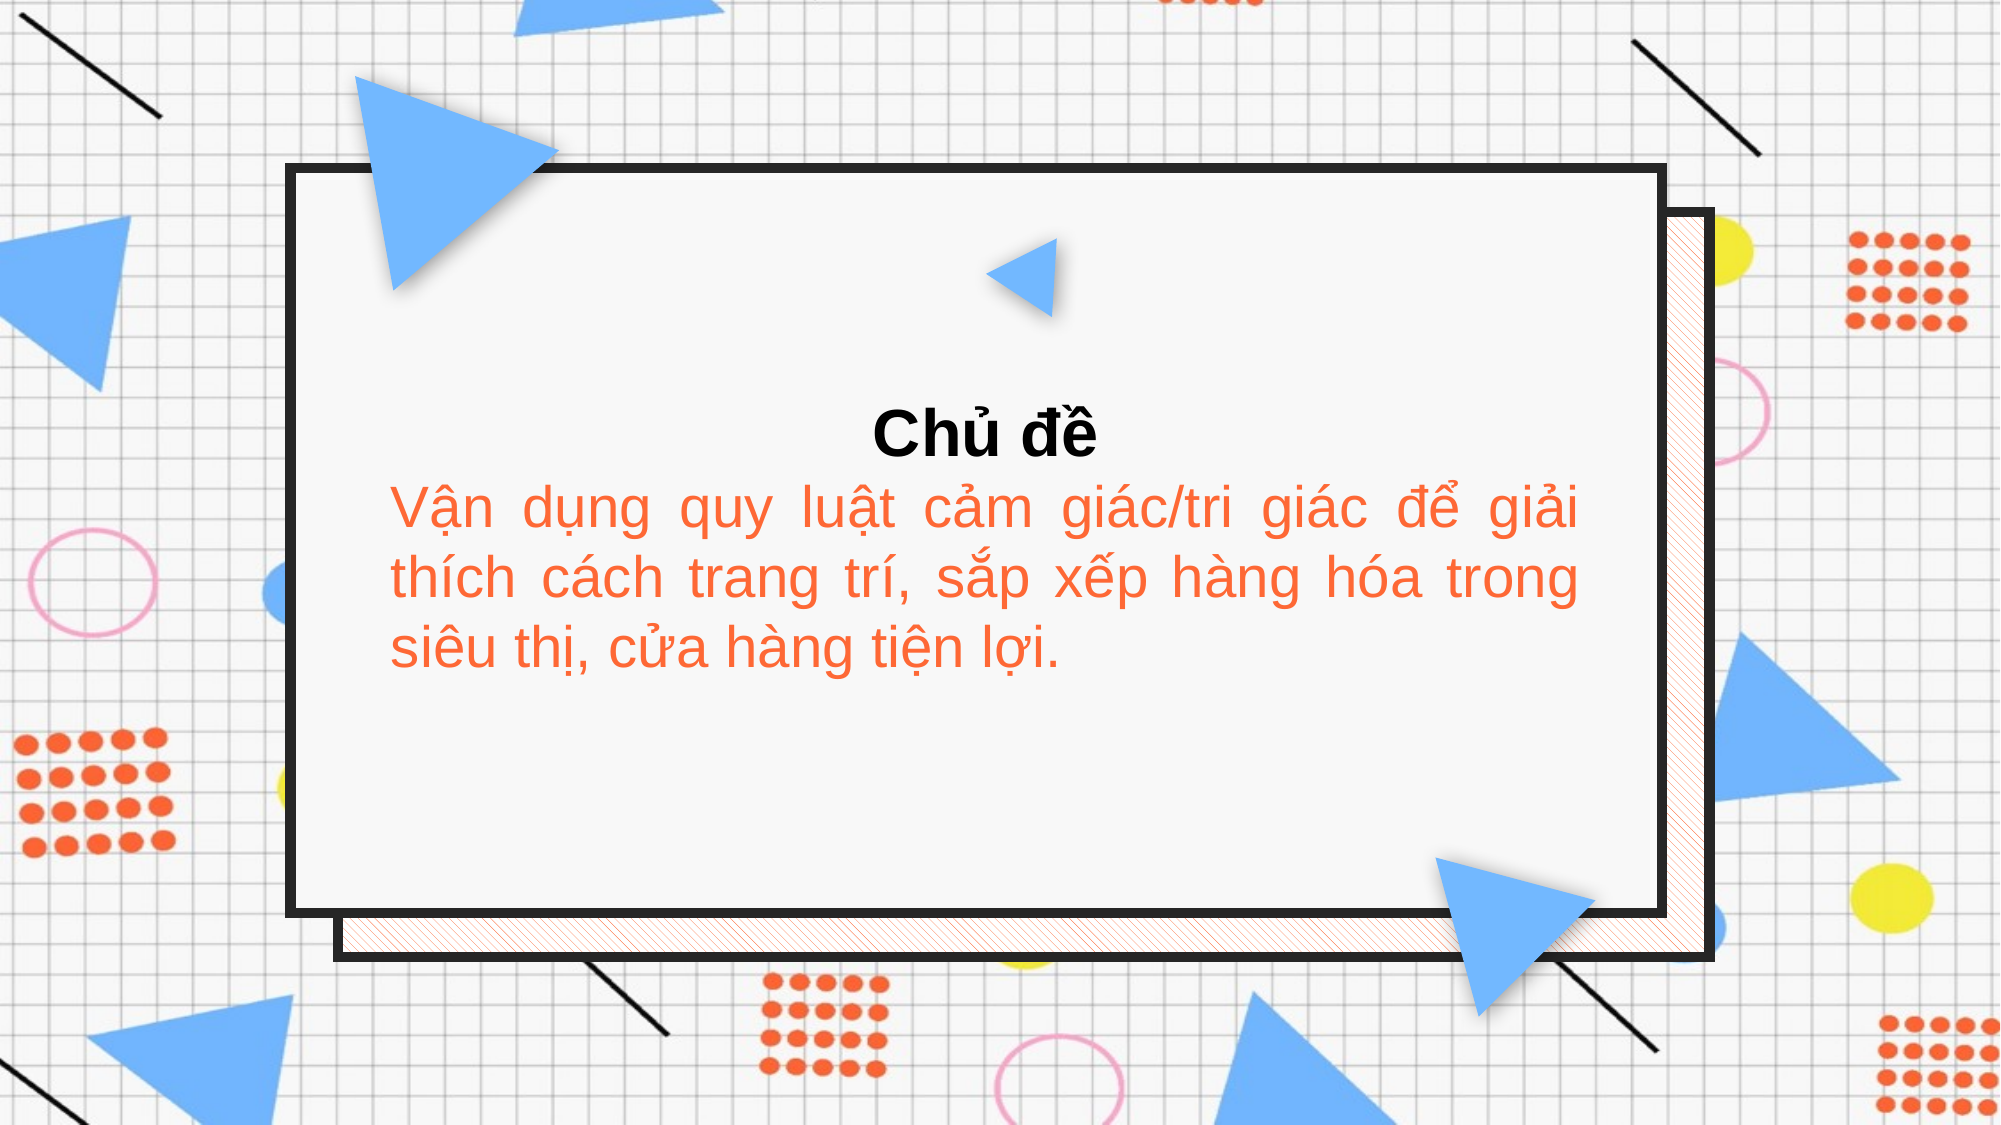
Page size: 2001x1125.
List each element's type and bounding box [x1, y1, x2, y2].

picture [0, 0, 2001, 1125]
text_box [290, 167, 1710, 958]
text_box [353, 74, 562, 167]
text_box [1461, 958, 1540, 1019]
